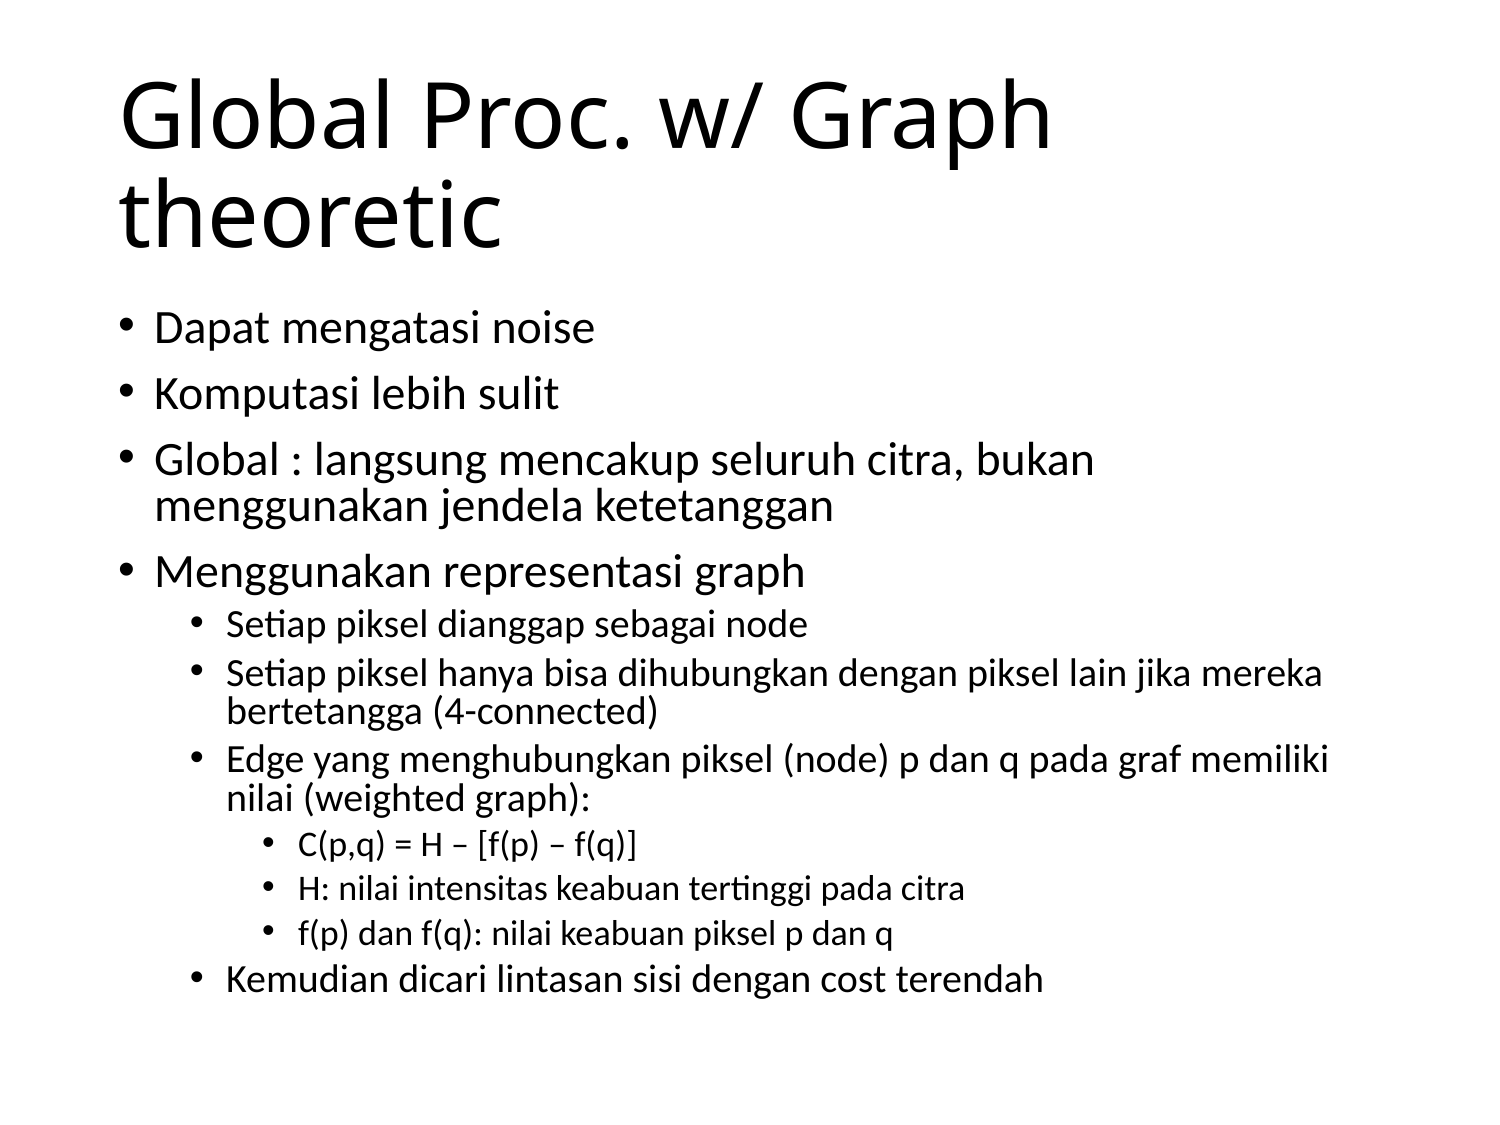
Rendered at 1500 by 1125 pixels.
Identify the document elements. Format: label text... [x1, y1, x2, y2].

title Global Proc. w/ Graph theoretic [103, 59, 1397, 278]
list Dapat mengatasi noise Komputasi lebih sulit Global : langsung mencakup seluruh citra, bukan menggunakan jendela ketetanggan Menggunakan representasi graph Setiap piksel dianggap sebagai node Setiap piksel hanya bisa dihubungkan dengan piksel lain jika mereka bertetangga (4-connected) Edge yang menghubungkan piksel (node) p dan q pada graf memiliki nilai (weighted graph): C(p,q) = H – [f(p) – f(q)] H: nilai intensitas keabuan tertinggi pada citra f(p) dan f(q): nilai keabuan piksel p dan q Kemudian dicari lintasan sisi dengan cost terendah [103, 299, 1397, 1014]
